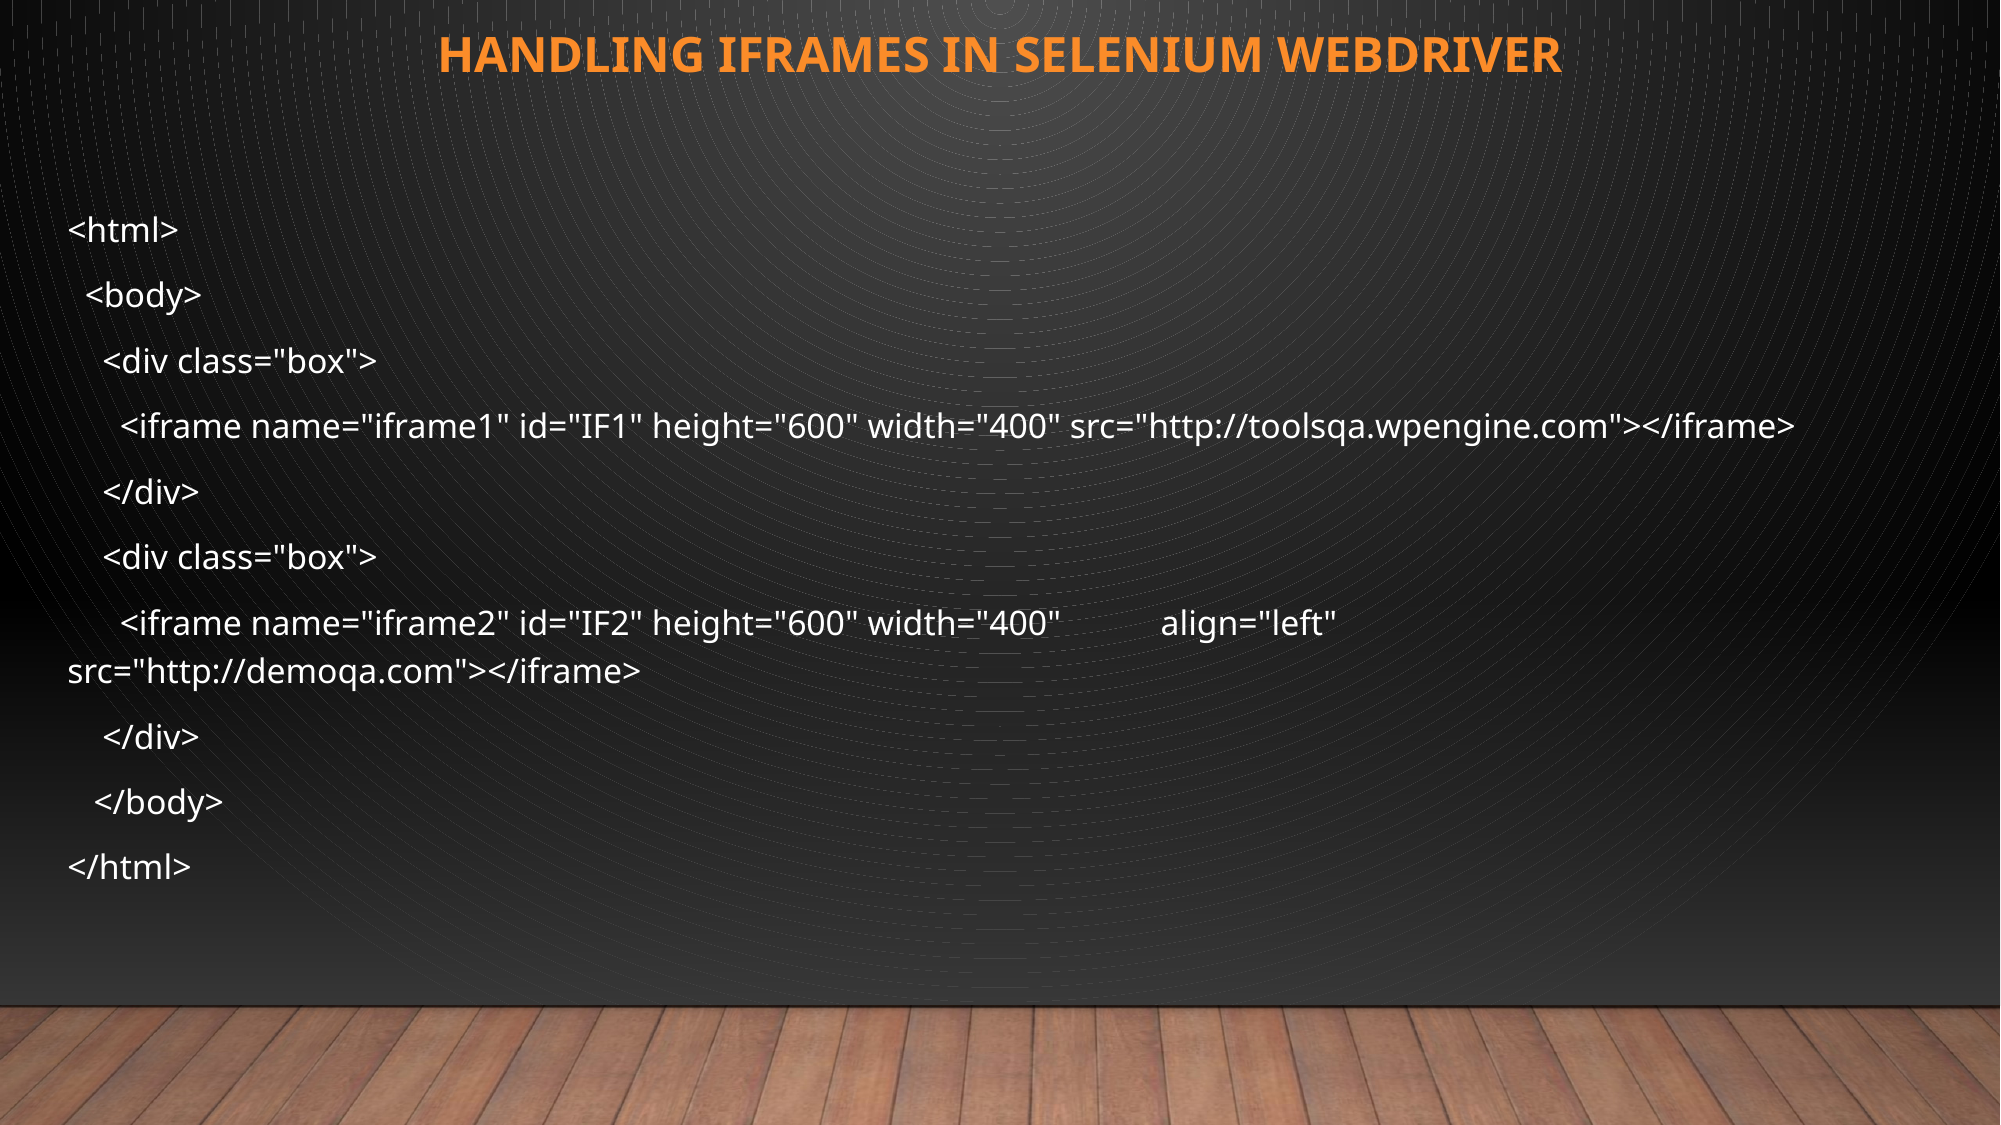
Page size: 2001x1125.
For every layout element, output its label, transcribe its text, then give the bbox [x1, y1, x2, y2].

list <html> <body> <div class="box"> <iframe name="iframe1" id="IF1" height="600" width="400" src="http://toolsqa.wpengine.com"></iframe> </div> <div class="box"> <iframe name="iframe2" id="IF2" height="600" width="400" align="left" src="http://demoqa.com"></iframe> </div> </body> </html> [52, 193, 1919, 897]
picture [0, 1005, 2000, 1125]
title Handling iFrames in Selenium Webdriver [238, 22, 1763, 150]
